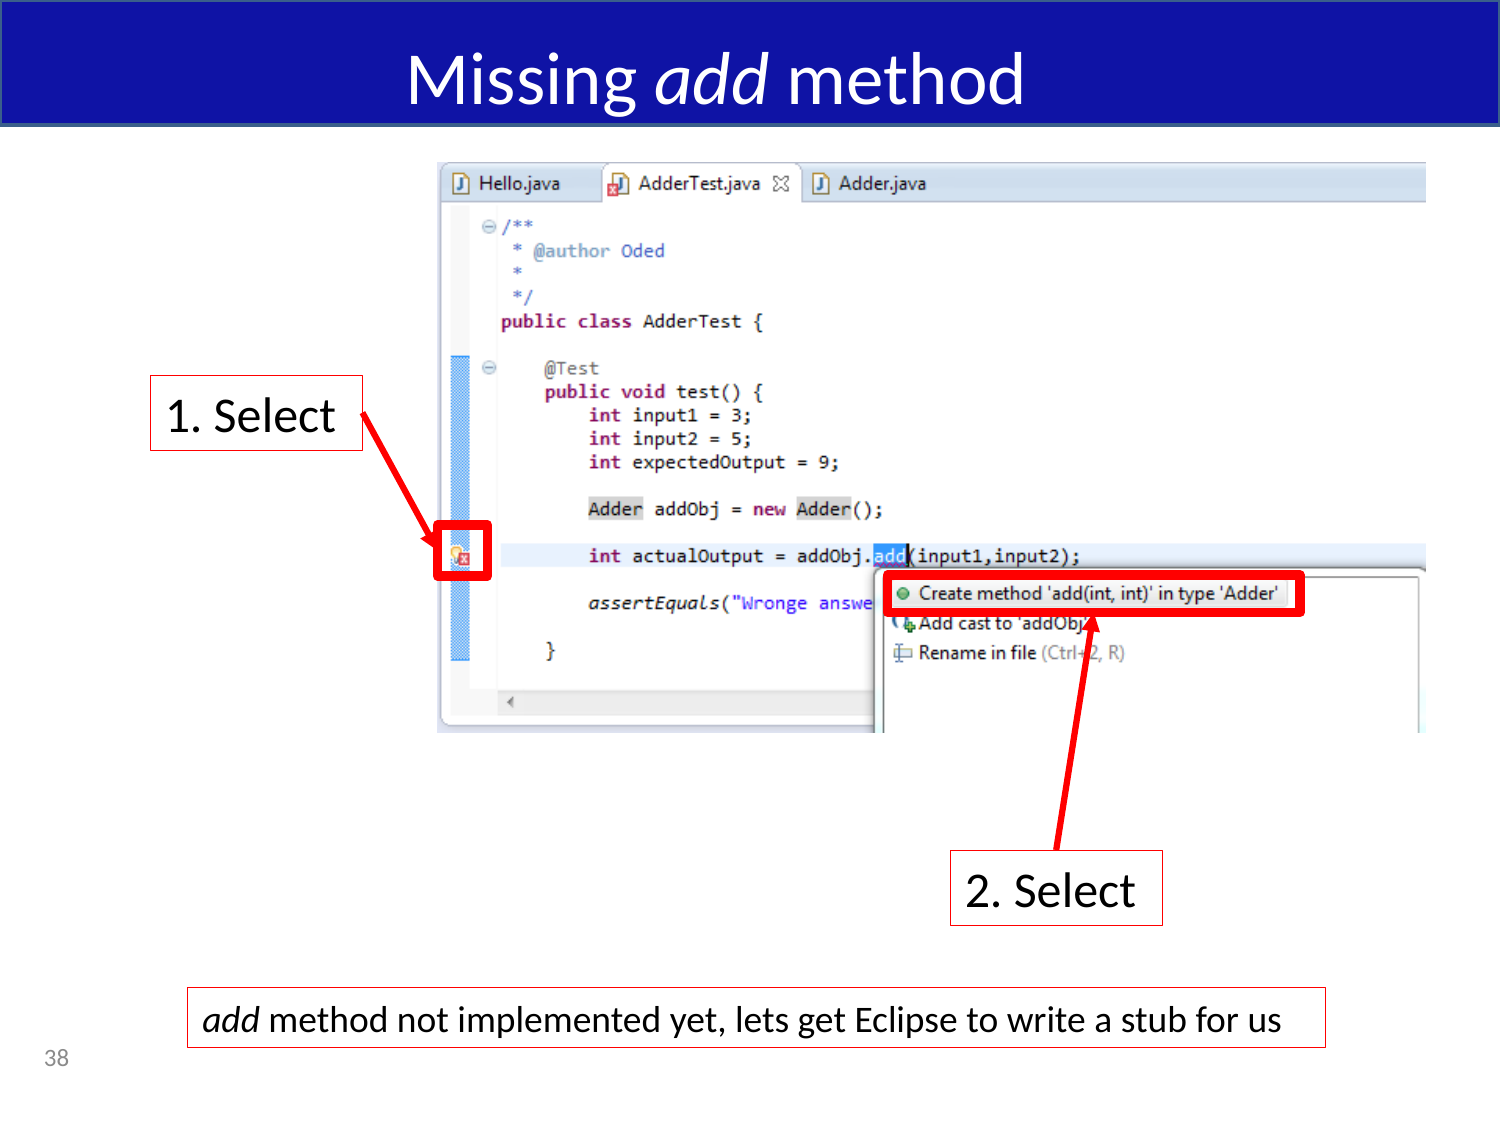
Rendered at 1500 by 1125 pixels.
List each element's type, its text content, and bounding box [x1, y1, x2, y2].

slide_number 38 [0, 1018, 99, 1094]
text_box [362, 412, 438, 551]
picture [437, 162, 1426, 734]
text_box [0, 0, 1500, 127]
text_box add method not implemented yet, lets get Eclipse to write a stub for us [187, 987, 1325, 1048]
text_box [955, 712, 1194, 751]
text_box Missing add method [99, 14, 1325, 128]
text_box 2. Select [949, 849, 1163, 926]
text_box 1. Select [149, 374, 363, 451]
